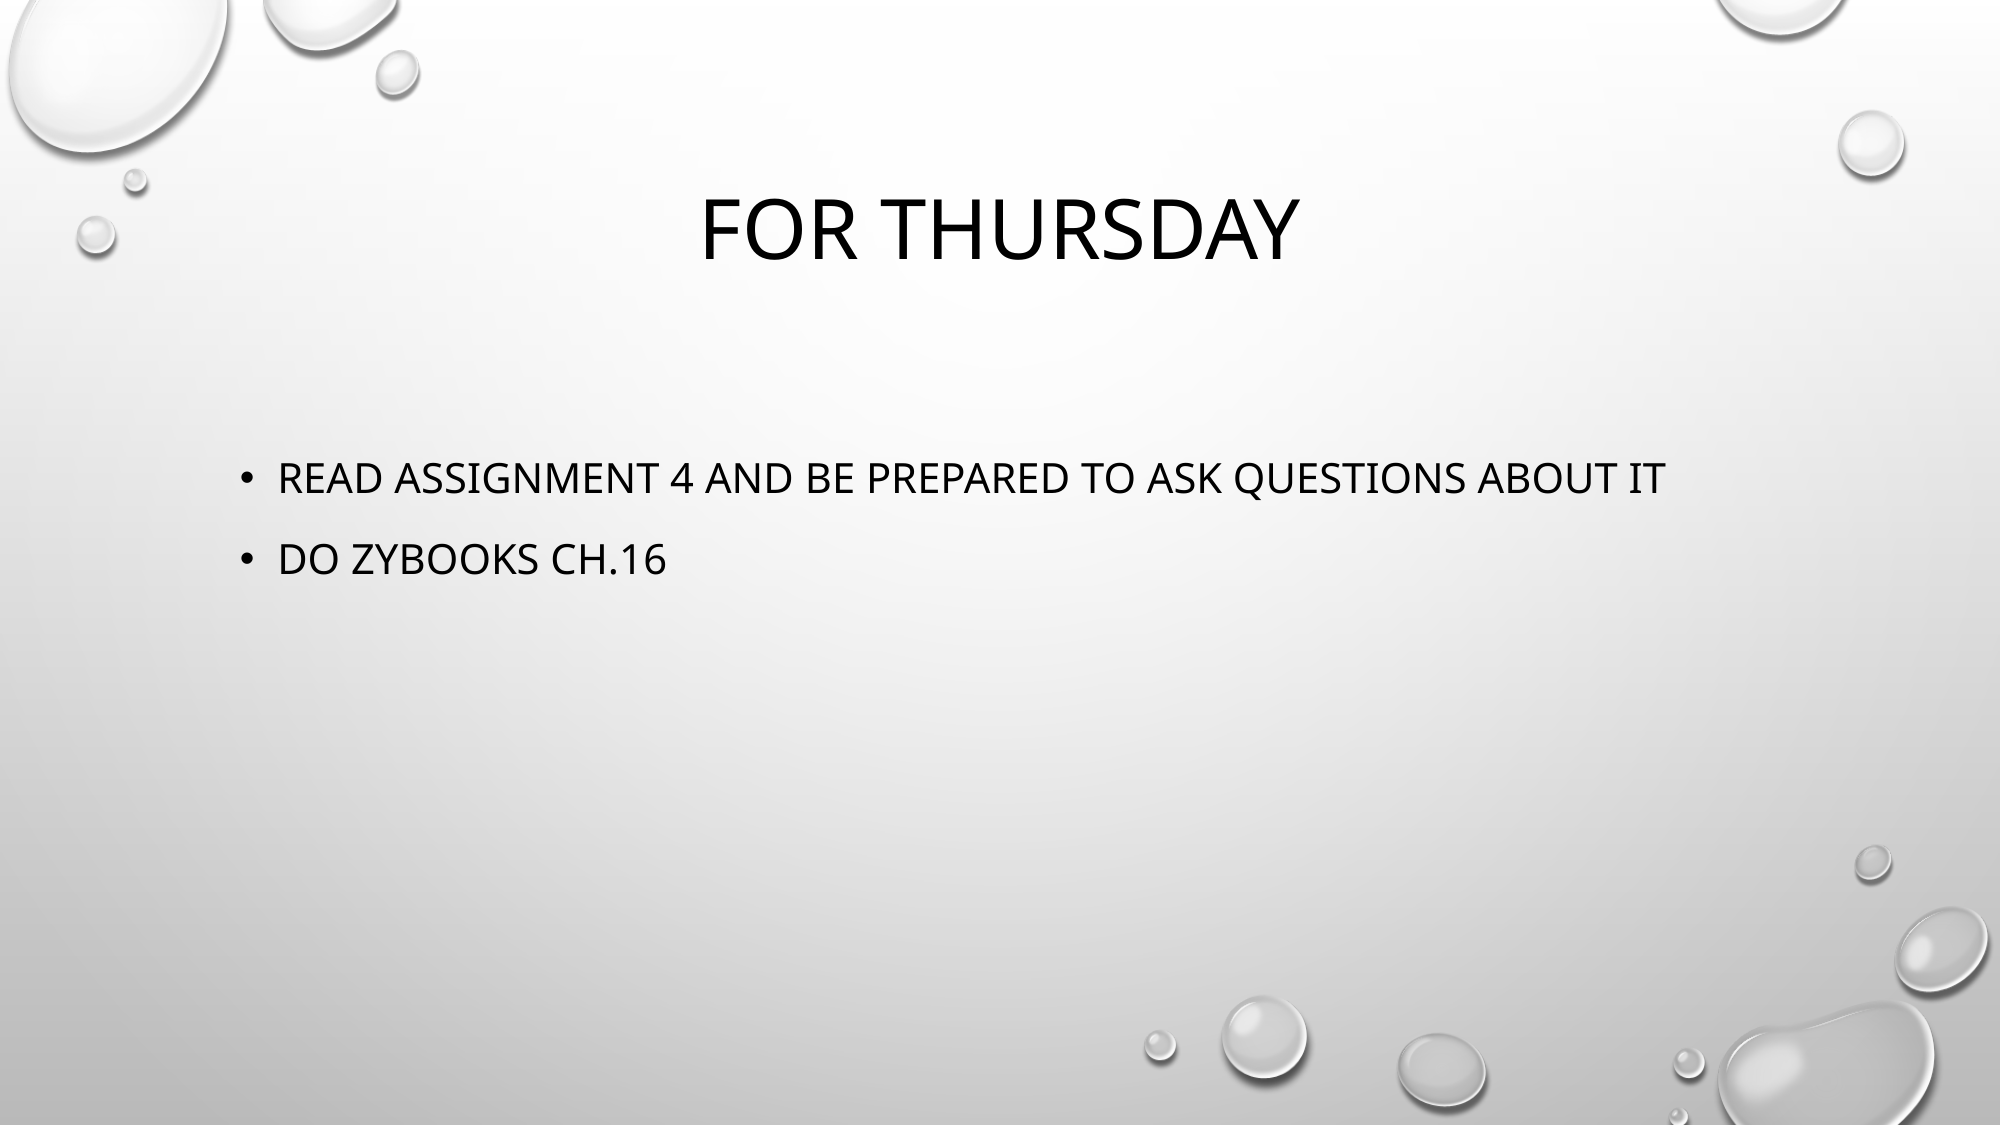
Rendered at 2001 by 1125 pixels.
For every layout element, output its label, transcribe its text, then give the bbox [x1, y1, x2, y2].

picture [0, 0, 2000, 1125]
list Read assignment 4 and be prepared to ask questions about it Do zybooks Ch.16 [224, 434, 1925, 997]
title For thursday [149, 101, 1851, 364]
